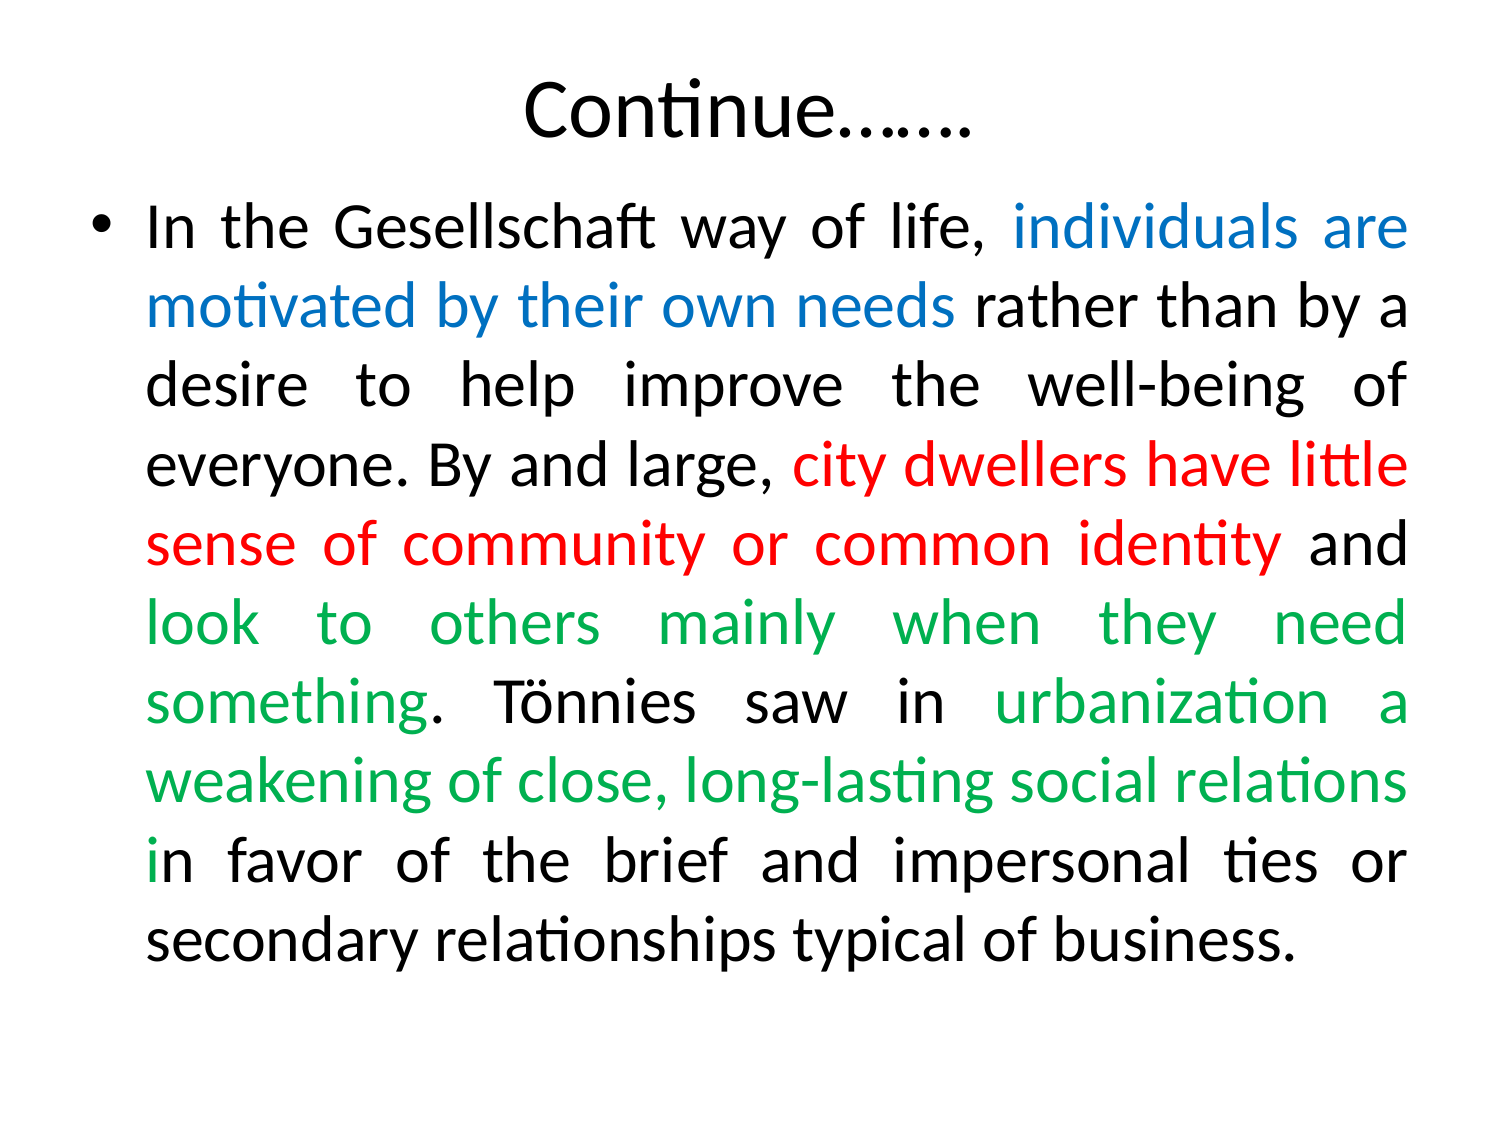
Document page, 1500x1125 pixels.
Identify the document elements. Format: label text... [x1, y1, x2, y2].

list In the Gesellschaft way of life, individuals are motivated by their own needs rather than by a desire to help improve the well-being of everyone. By and large, city dwellers have little sense of community or common identity and look to others mainly when they need something. Tönnies saw in urbanization a weakening of close, long-lasting social relations in favor of the brief and impersonal ties or secondary relationships typical of business. [75, 174, 1425, 1005]
title Continue……. [75, 45, 1425, 163]
